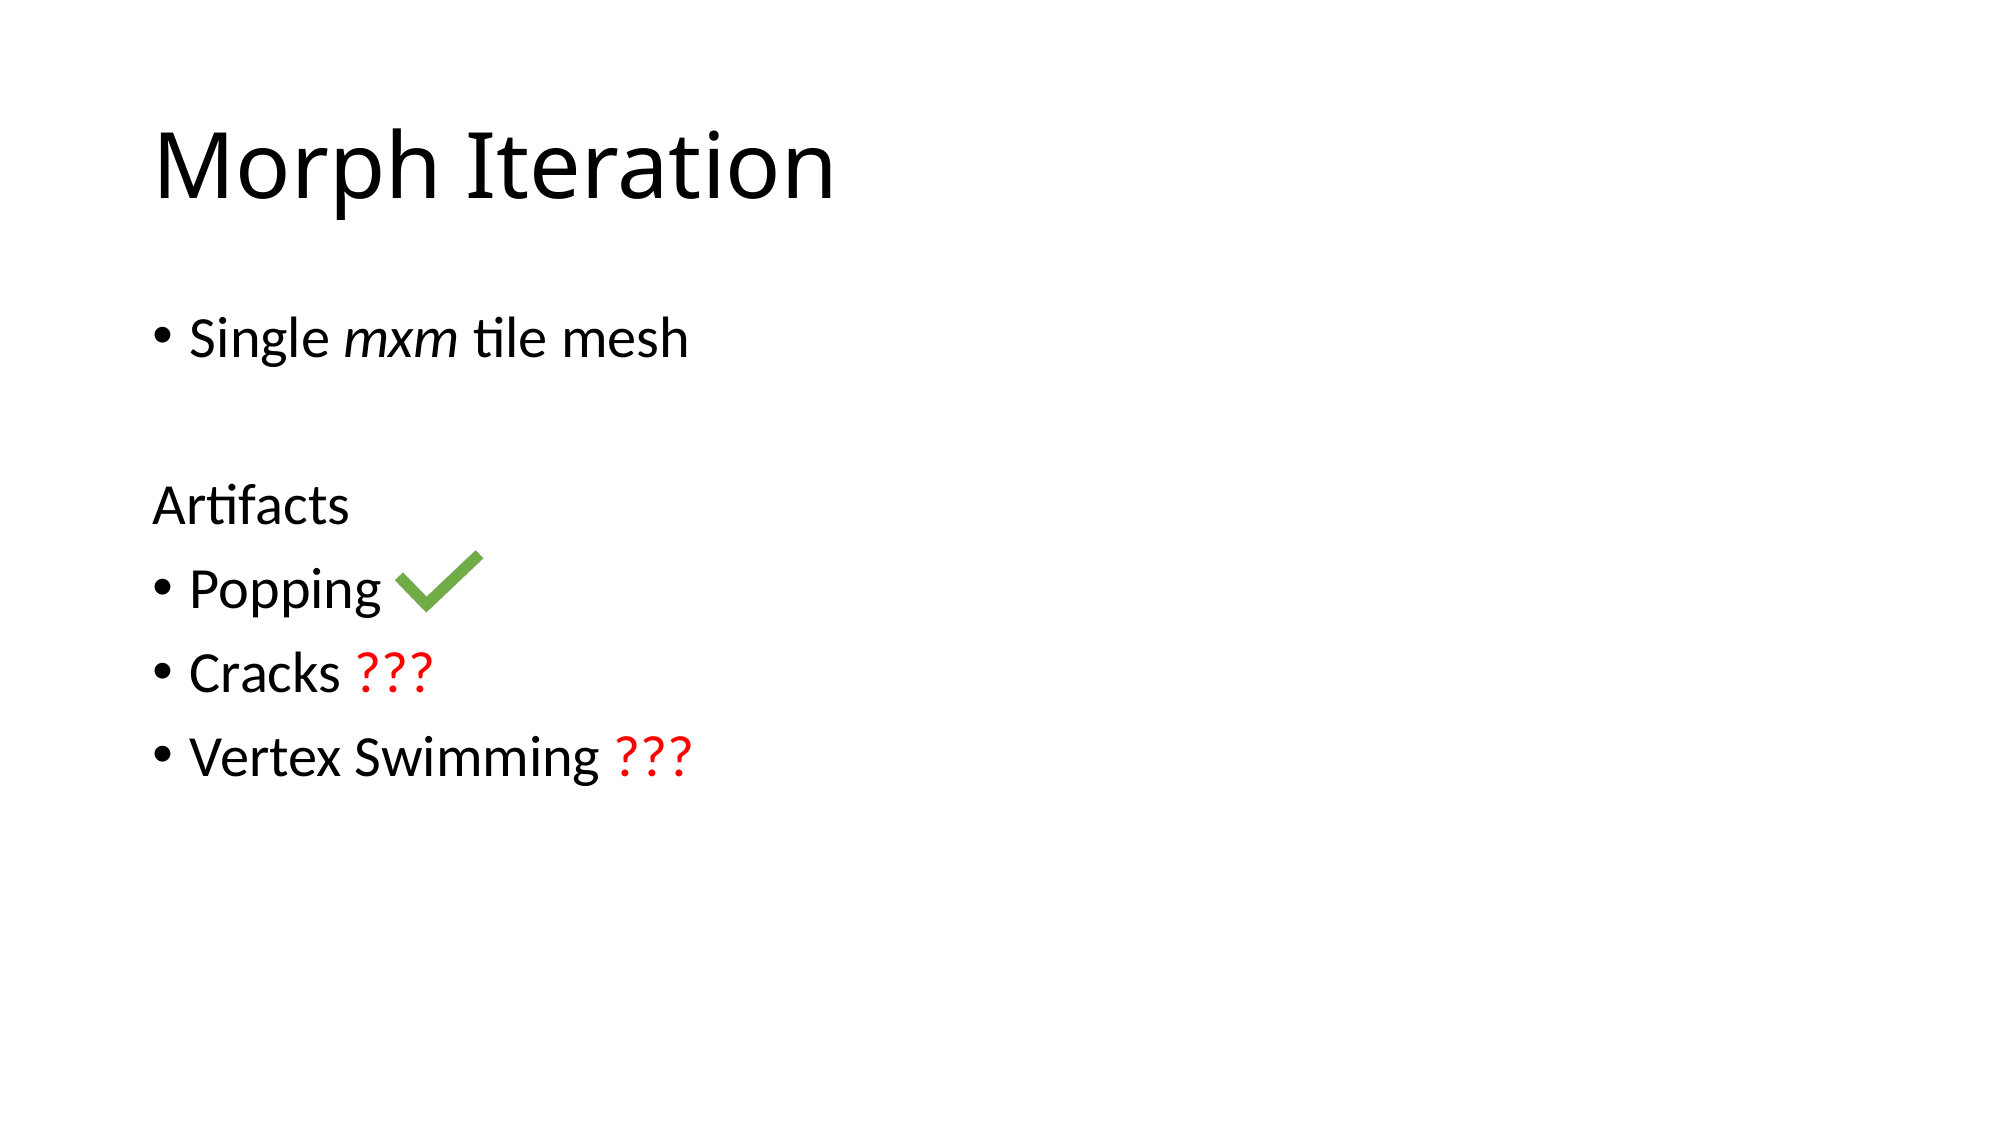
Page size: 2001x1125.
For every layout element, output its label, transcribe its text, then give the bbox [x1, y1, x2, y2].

picture [393, 535, 485, 627]
title Morph Iteration [137, 59, 1863, 278]
list Single mxm tile mesh Artifacts Popping Cracks ??? Vertex Swimming ??? [137, 299, 1863, 1014]
